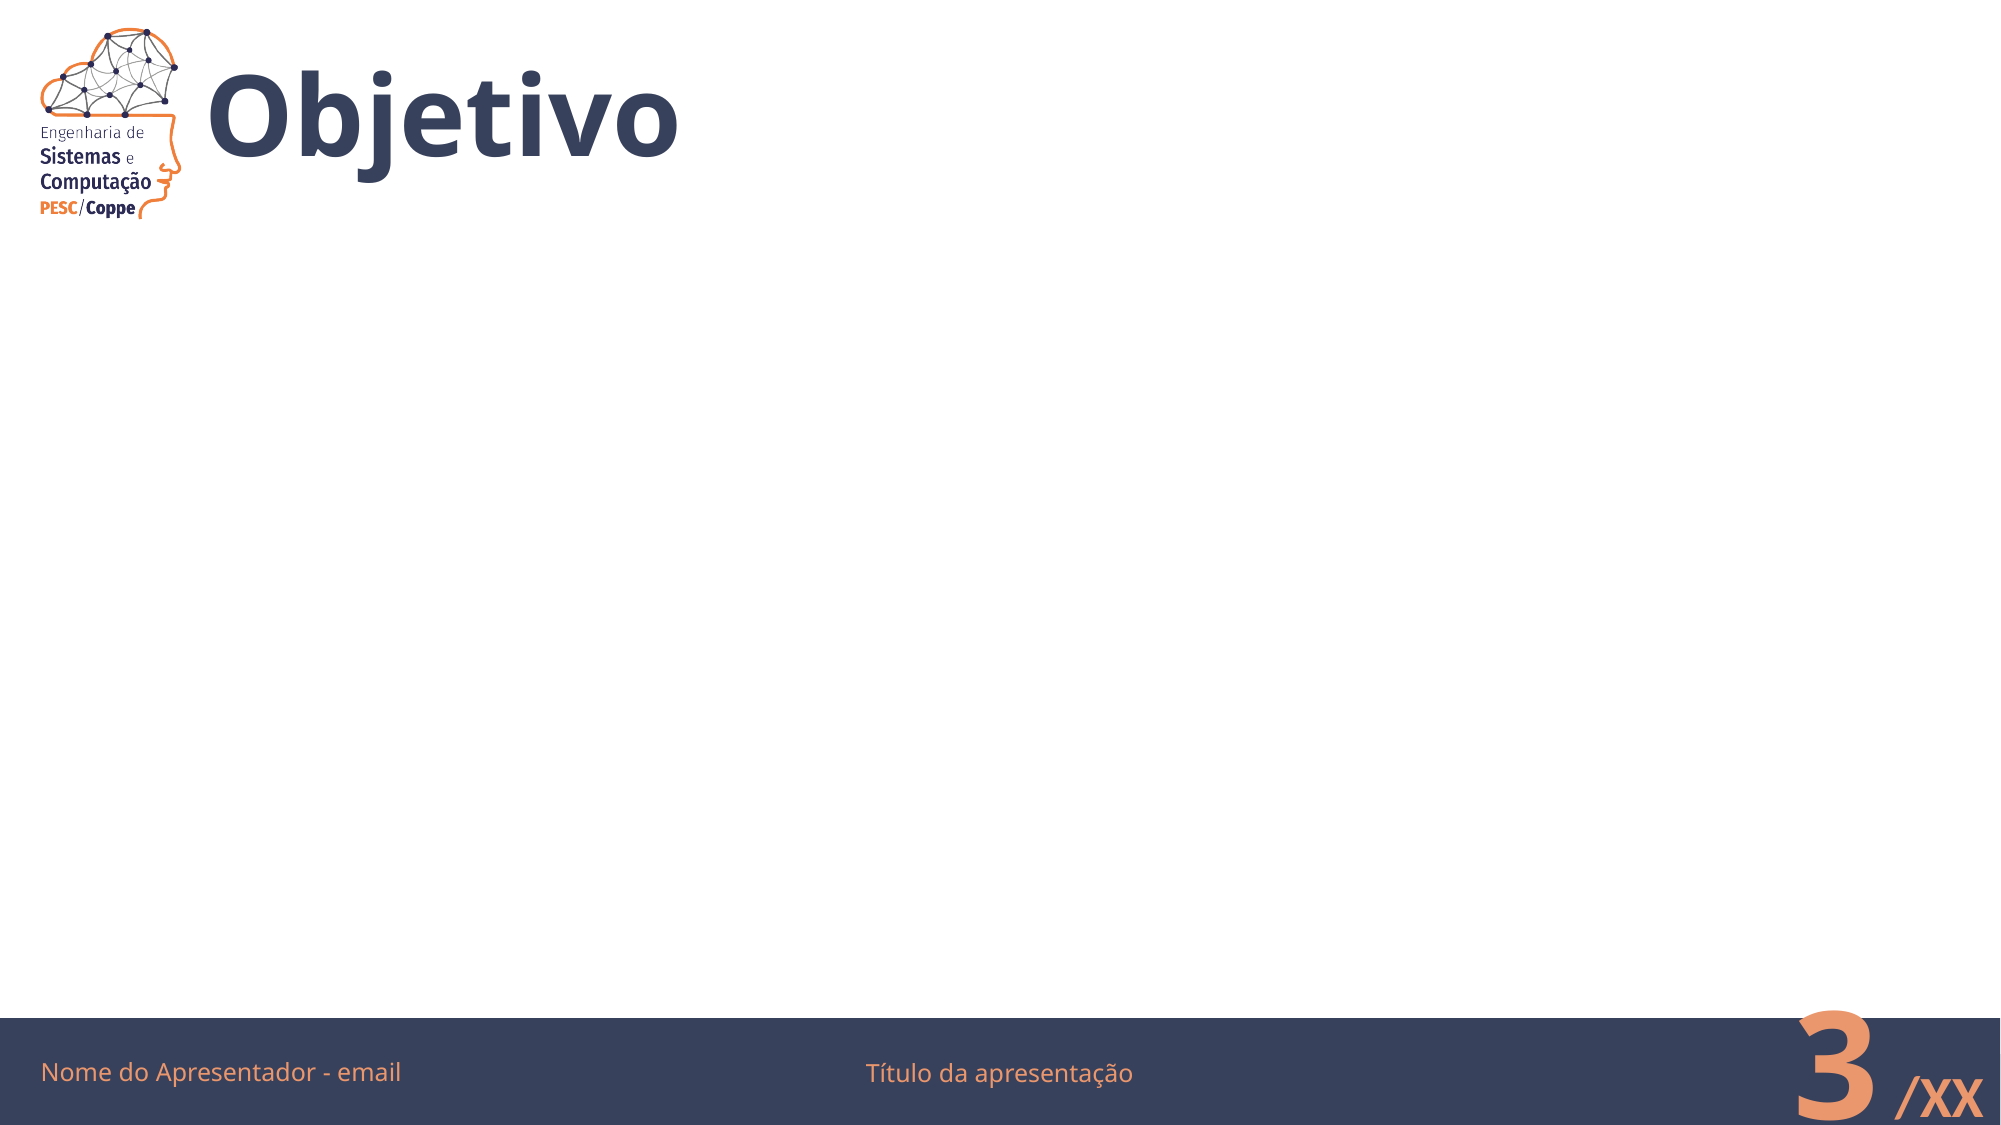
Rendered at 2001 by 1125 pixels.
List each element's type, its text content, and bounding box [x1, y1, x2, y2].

slide_number Nome do Apresentador - email [25, 1041, 476, 1102]
slide_number 3 [1443, 1041, 1894, 1102]
title Objetivo [189, 10, 1980, 230]
picture [25, 14, 196, 233]
footer Título da apresentação [662, 1042, 1338, 1103]
